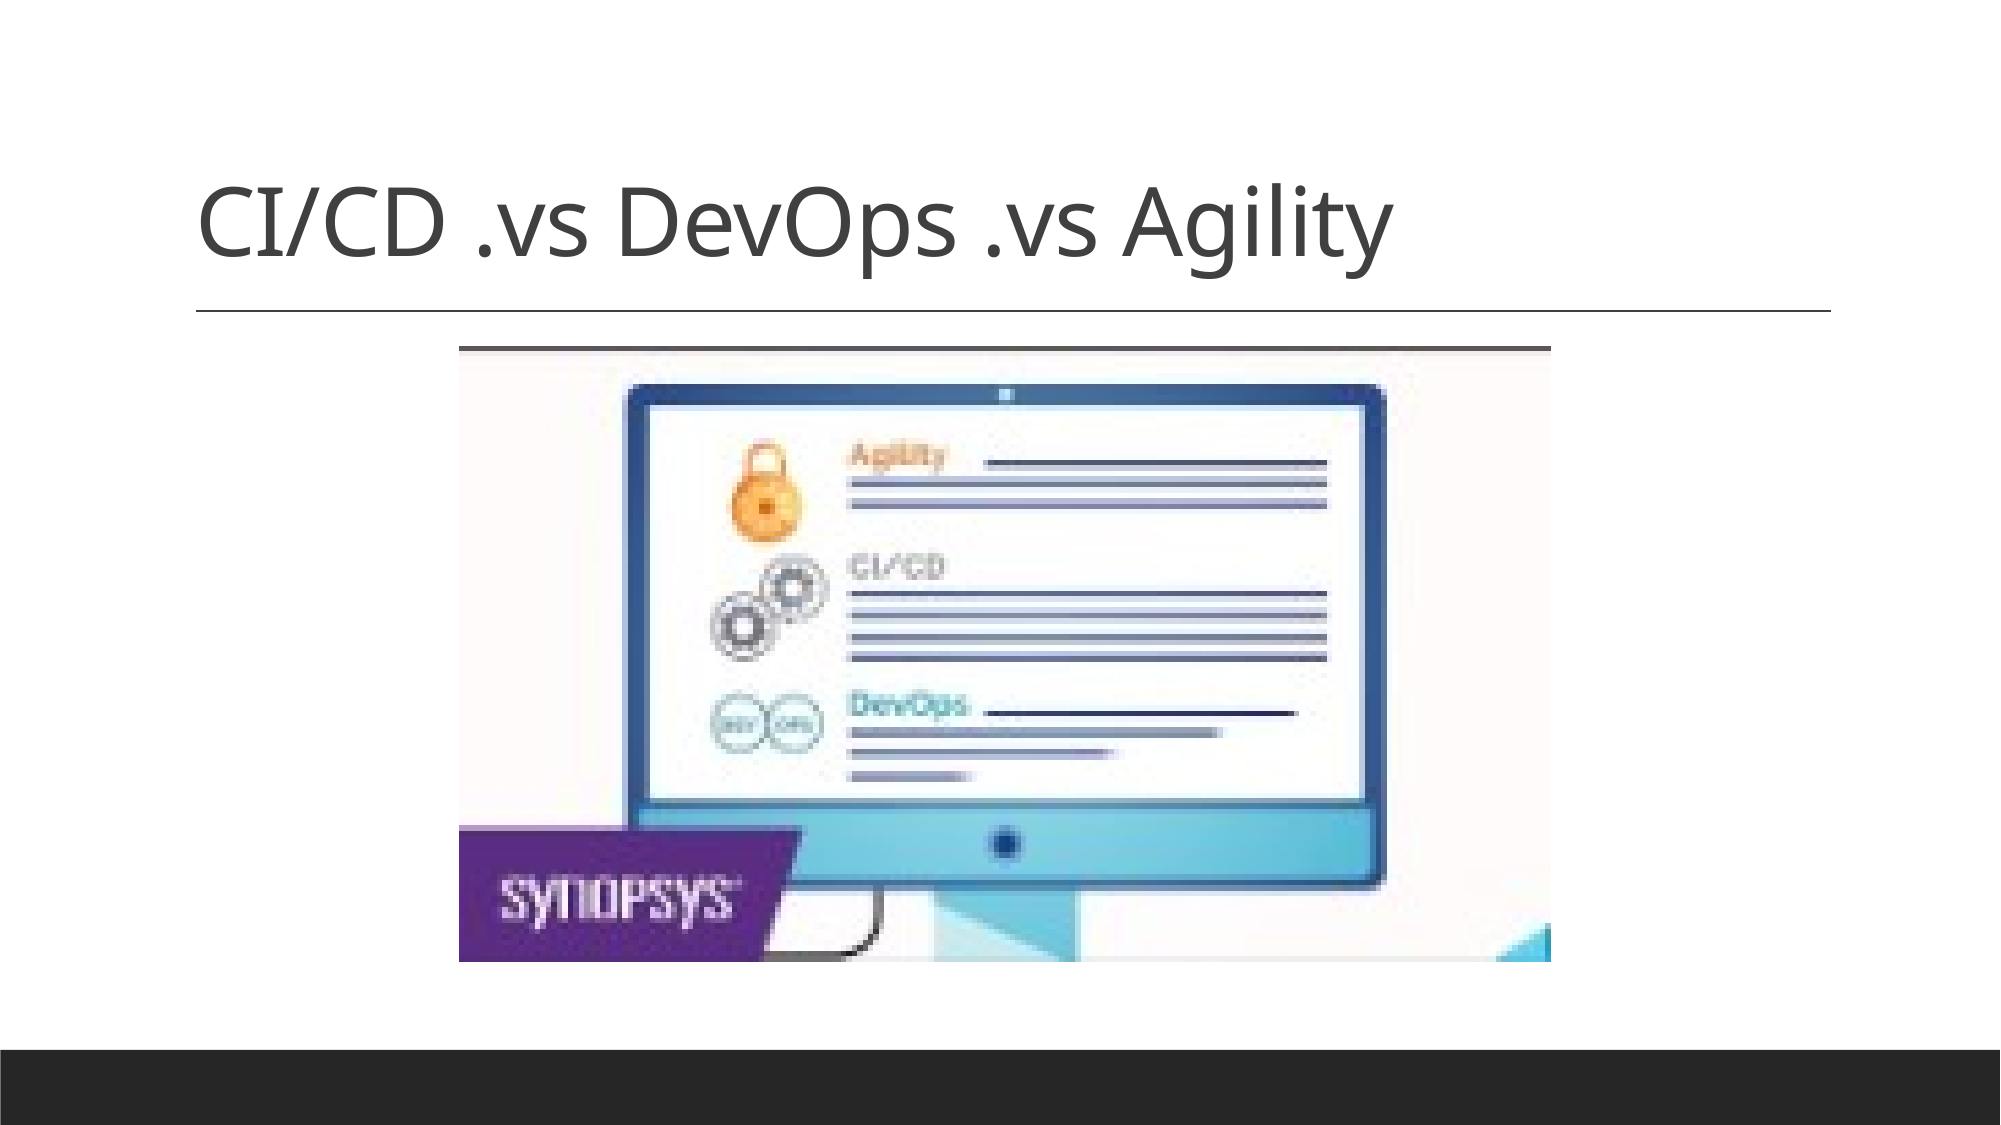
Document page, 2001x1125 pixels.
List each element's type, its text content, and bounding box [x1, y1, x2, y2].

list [458, 345, 1552, 964]
title CI/CD .vs DevOps .vs Agility [180, 47, 1830, 285]
